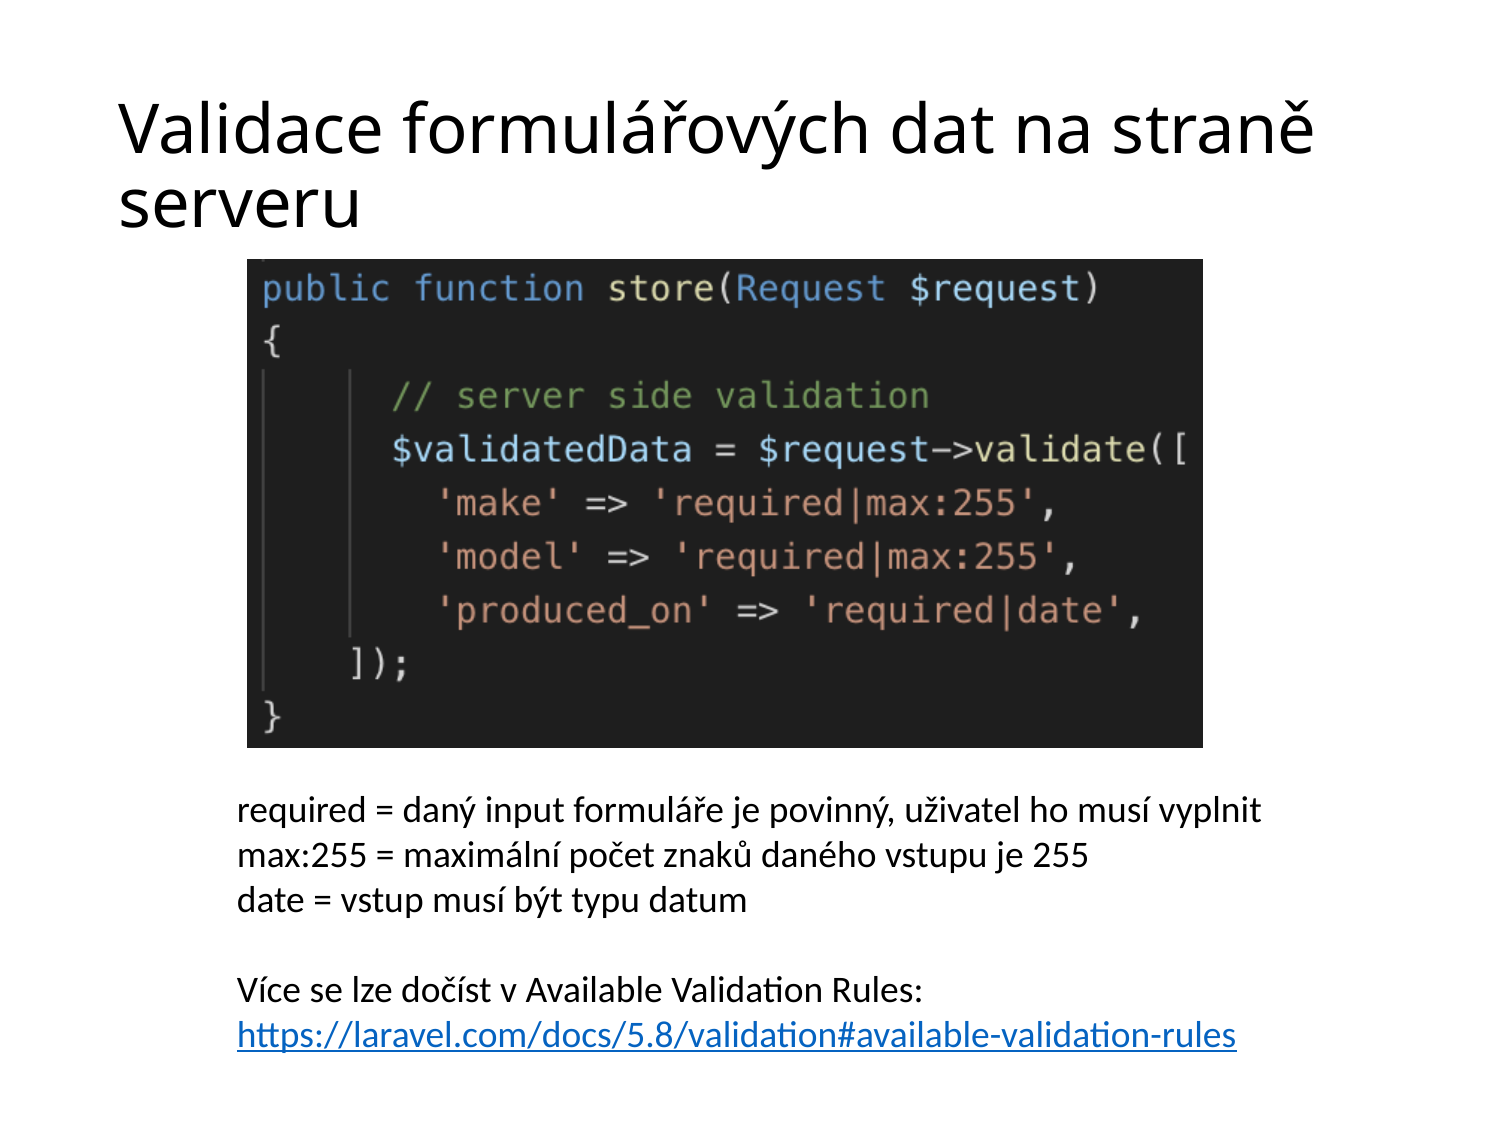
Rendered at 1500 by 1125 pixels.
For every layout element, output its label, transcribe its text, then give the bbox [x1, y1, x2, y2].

picture [247, 259, 1203, 749]
title Validace formulářových dat na straně serveru [103, 59, 1397, 278]
text_box required = daný input formuláře je povinný, uživatel ho musí vyplnit max:255 = maximální počet znaků daného vstupu je 255 date = vstup musí být typu datum Více se lze dočíst v Available Validation Rules: https://laravel.com/docs/5.8/validation#available-validation-rules [222, 777, 1278, 1062]
